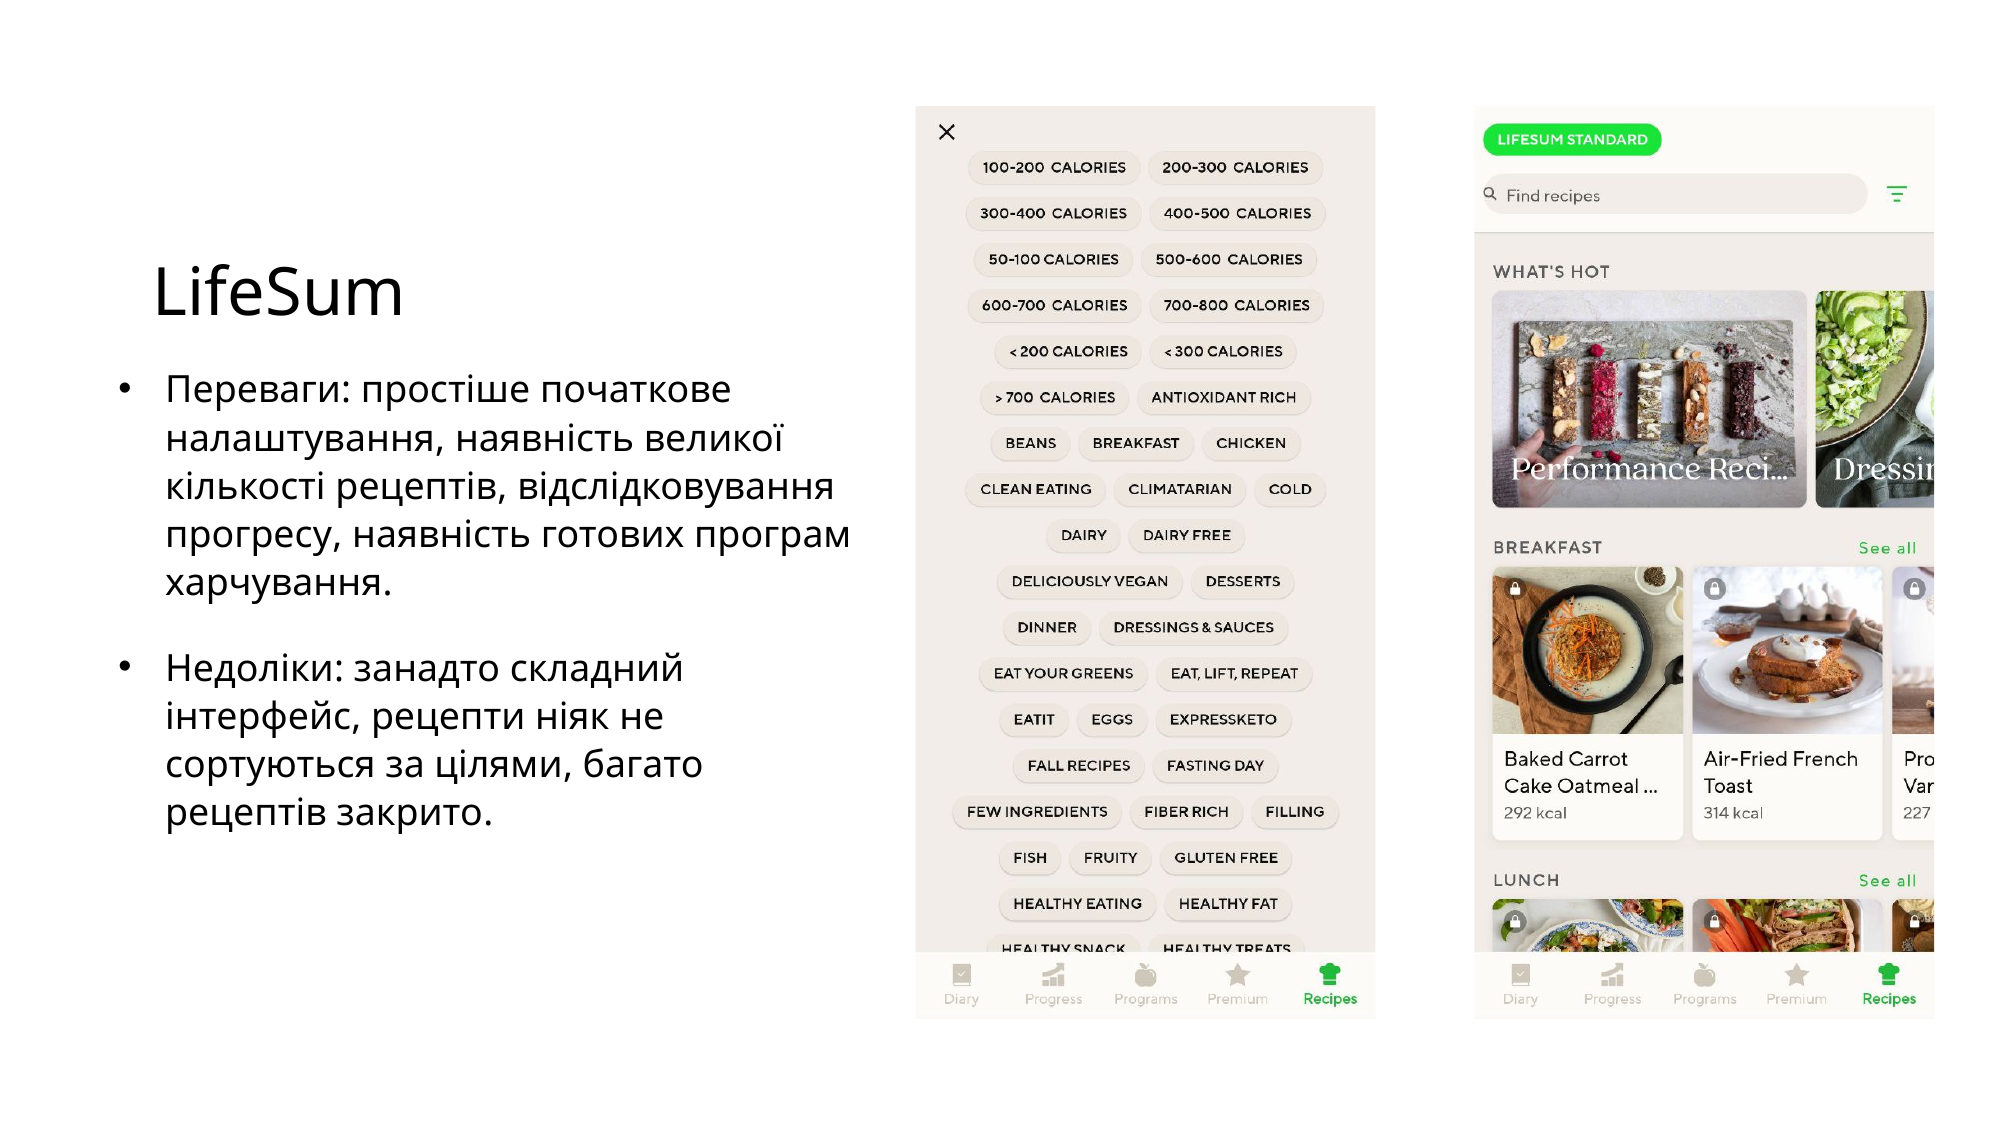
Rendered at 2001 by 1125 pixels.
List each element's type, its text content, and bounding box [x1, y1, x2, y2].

list Переваги: простіше початкове налаштування, наявність великої кількості рецептів, відслідковування прогресу, наявність готових програм харчування. Недоліки: занадто складний інтерфейс, рецепти ніяк не сортуються за цілями, багато рецептів закрито. [65, 354, 874, 963]
picture [1473, 105, 1935, 1020]
title LifeSum [137, 75, 783, 338]
picture [915, 105, 1376, 1020]
